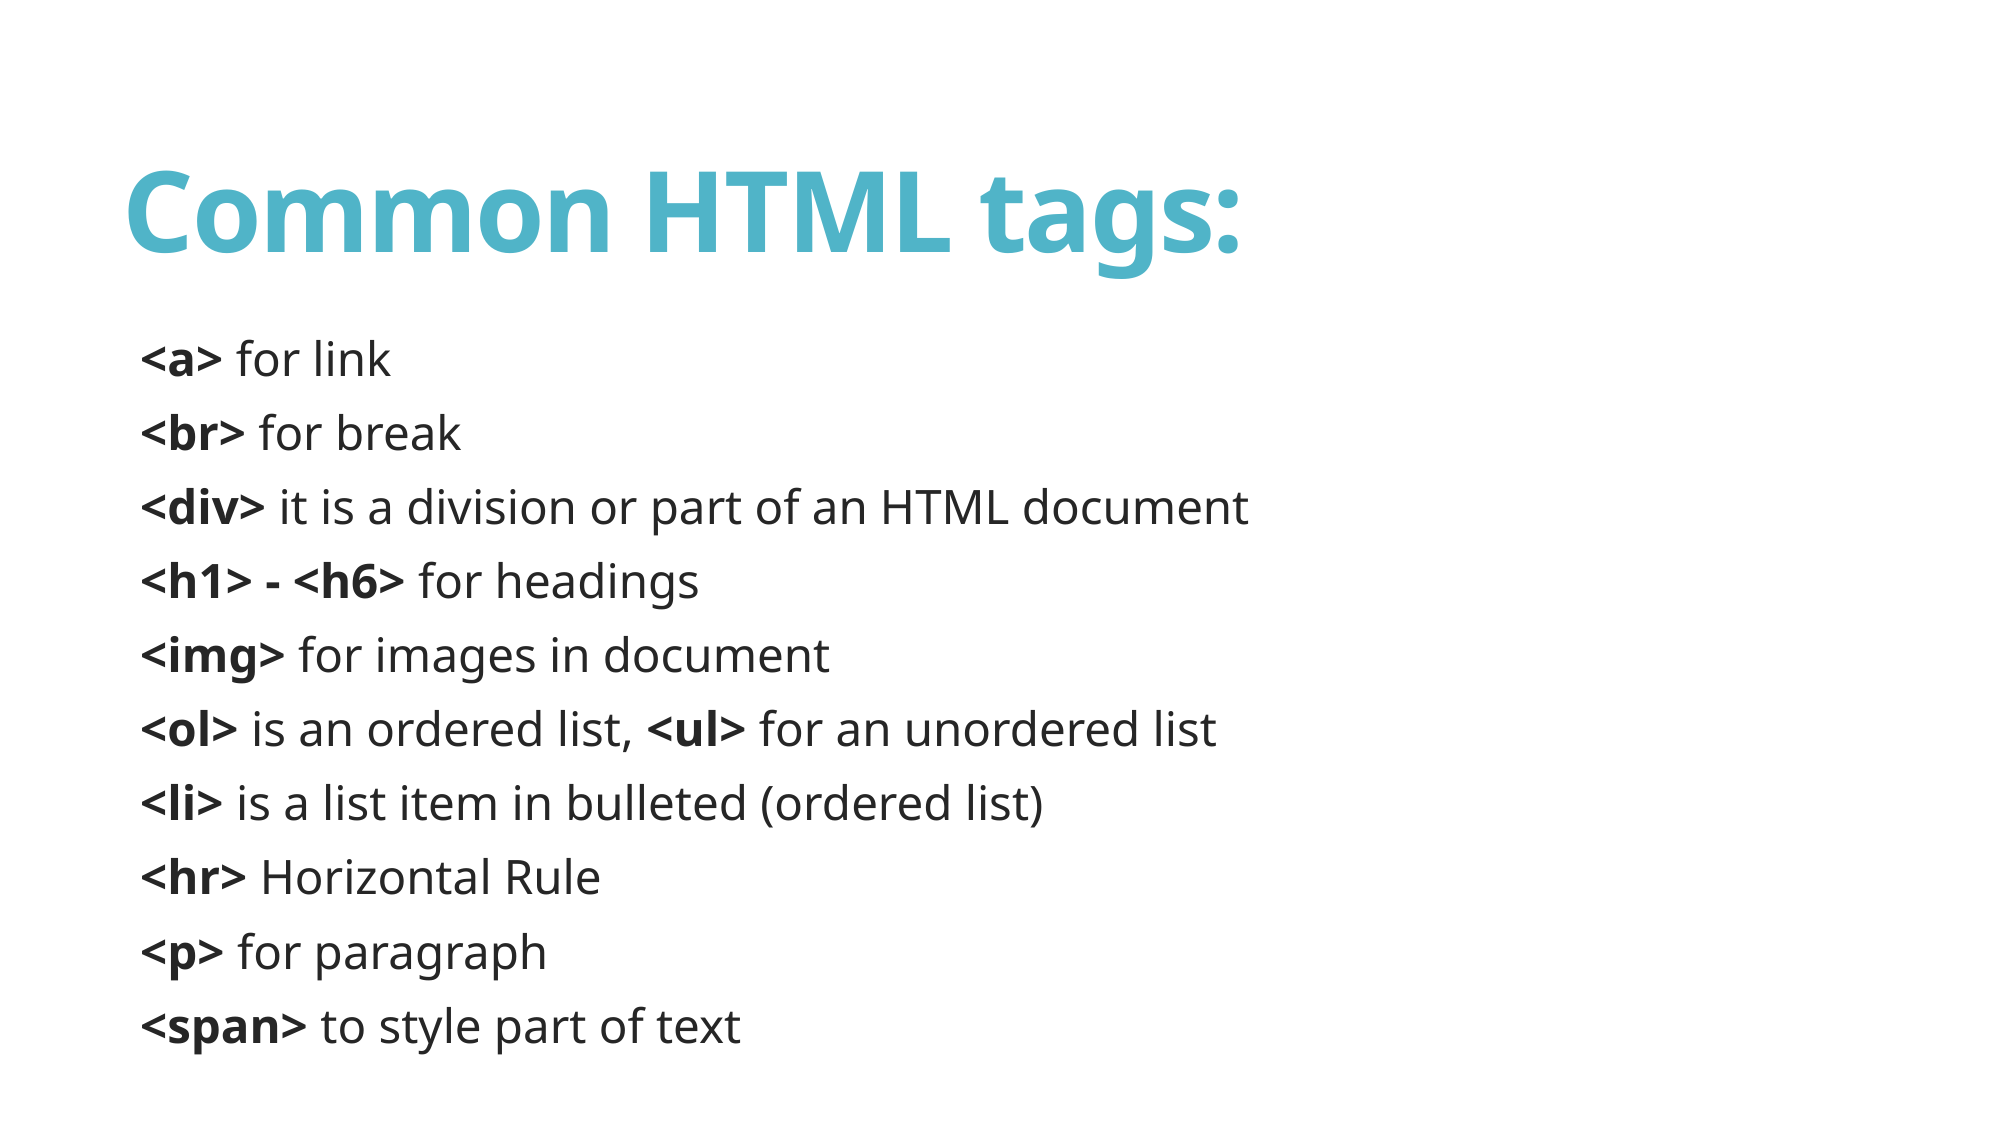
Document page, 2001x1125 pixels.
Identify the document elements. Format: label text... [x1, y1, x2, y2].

title Common HTML tags: [107, 81, 1875, 354]
list <a> for link <br> for break <div> it is a division or part of an HTML document <h1> - <h6> for headings <img> for images in document <ol> is an ordered list, <ul> for an unordered list <li> is a list item in bulleted (ordered list) <hr> Horizontal Rule <p> for paragraph <span> to style part of text [111, 329, 1876, 1068]
